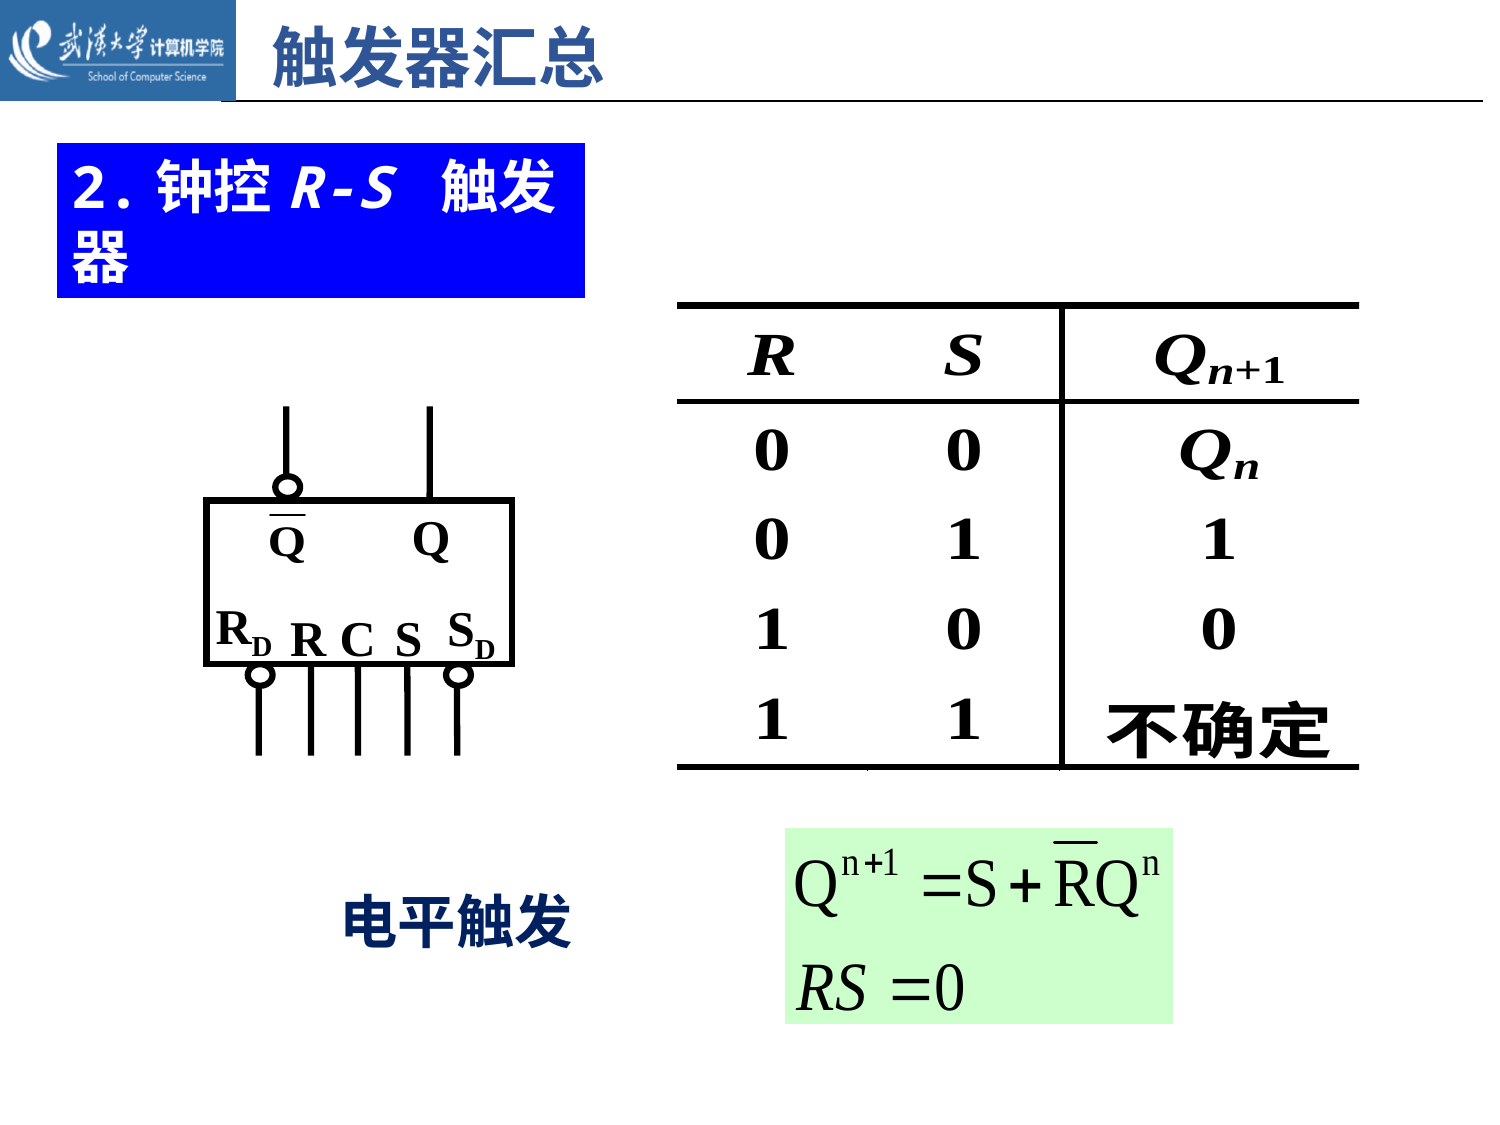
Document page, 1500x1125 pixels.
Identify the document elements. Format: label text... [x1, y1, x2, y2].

text_box 电平触发 [324, 878, 665, 963]
picture [0, 0, 236, 101]
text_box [657, 302, 1360, 839]
text_box 2.钟控R-S 触发器 [57, 143, 585, 298]
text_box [200, 406, 535, 756]
text_box 触发器汇总 [256, 8, 1046, 100]
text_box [785, 839, 1173, 1025]
